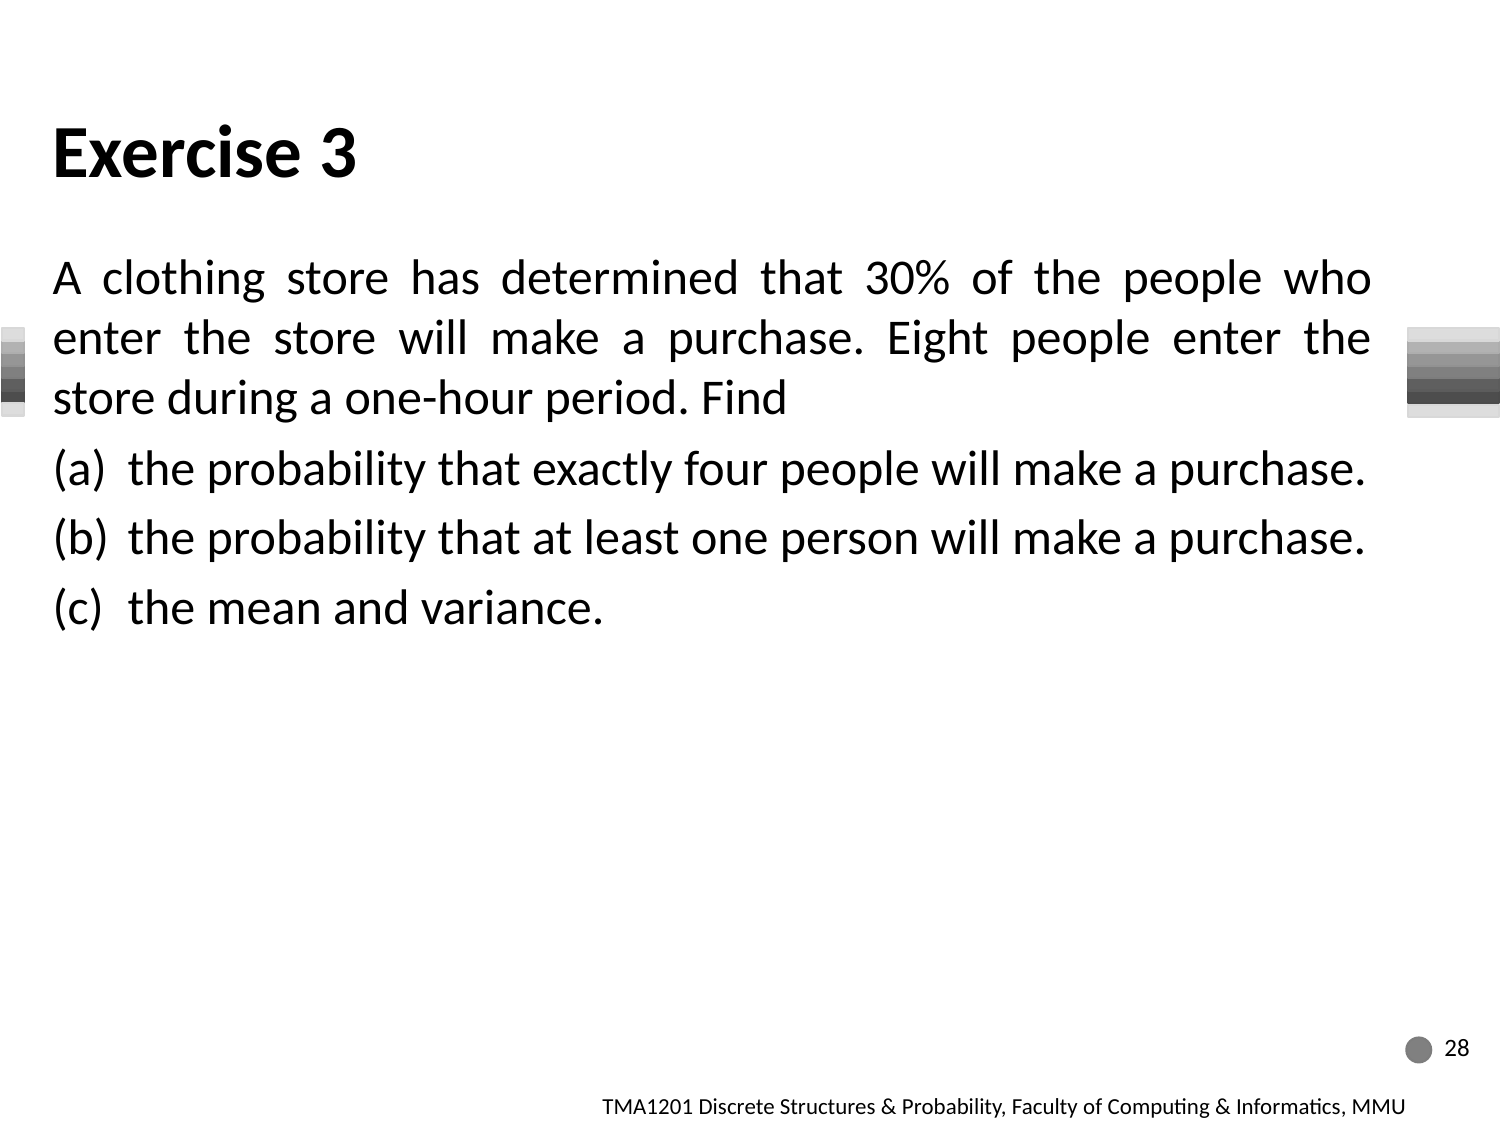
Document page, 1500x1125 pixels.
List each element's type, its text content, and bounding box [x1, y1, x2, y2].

footer TMA1201 Discrete Structures & Probability, Faculty of Computing & Informatics, MMU [587, 1084, 1500, 1125]
list A clothing store has determined that 30% of the people who enter the store will make a purchase. Eight people enter the store during a one-hour period. Find the probability that exactly four people will make a purchase. the probability that at least one person will make a purchase. the mean and variance. [37, 237, 1388, 980]
slide_number 28 [1429, 1009, 1500, 1084]
title Exercise 3 [37, 71, 1398, 200]
